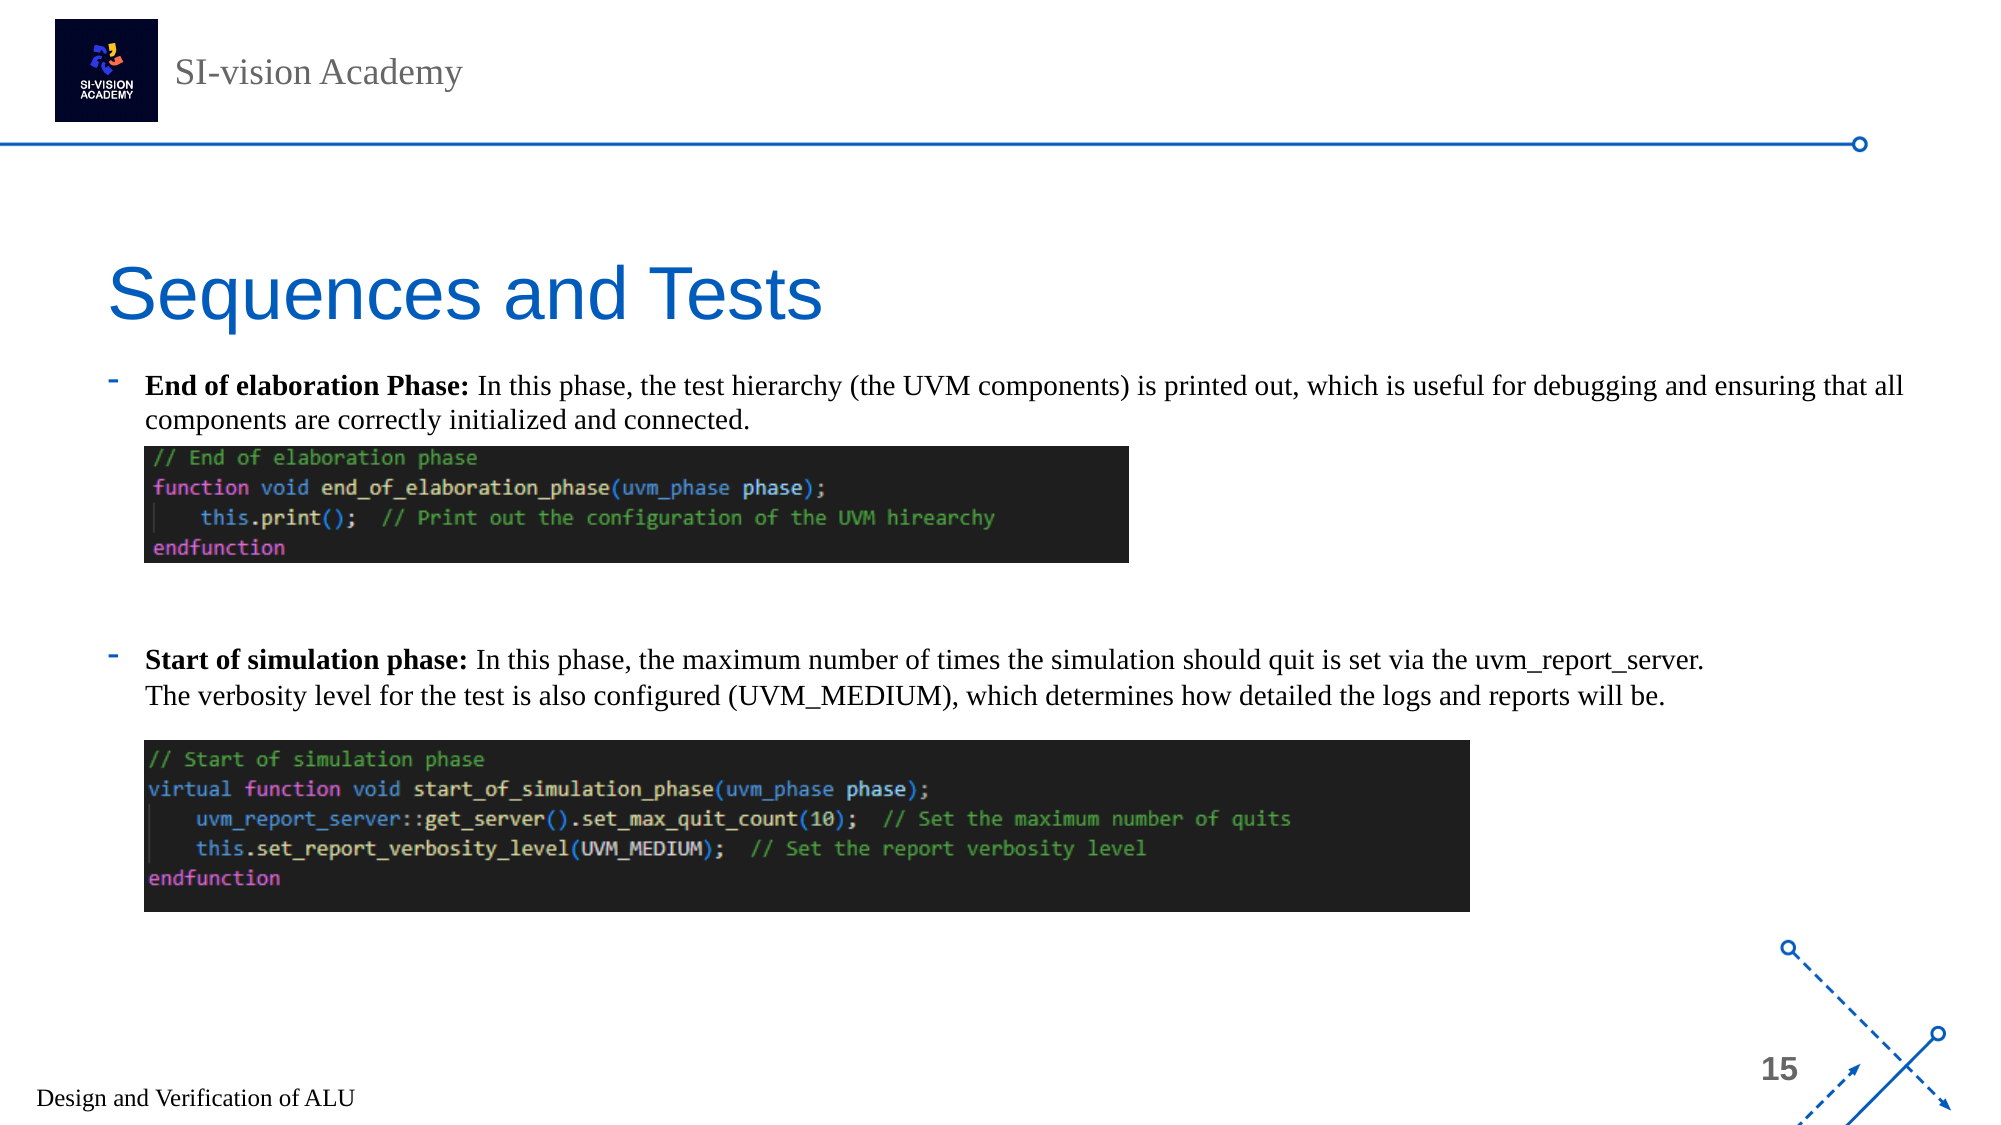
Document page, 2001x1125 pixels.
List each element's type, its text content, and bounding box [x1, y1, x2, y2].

picture [0, 0, 2001, 1125]
text_box End of elaboration Phase: In this phase, the test hierarchy (the UVM components) is printed out, which is useful for debugging and ensuring that all components are correctly initialized and connected. Start of simulation phase: In this phase, the maximum number of times the simulation should quit is set via the uvm_report_server. The verbosity level for the test is also configured (UVM_MEDIUM), which determines how detailed the logs and reports will be. [92, 358, 1937, 932]
title Sequences and Tests [93, 246, 1234, 343]
